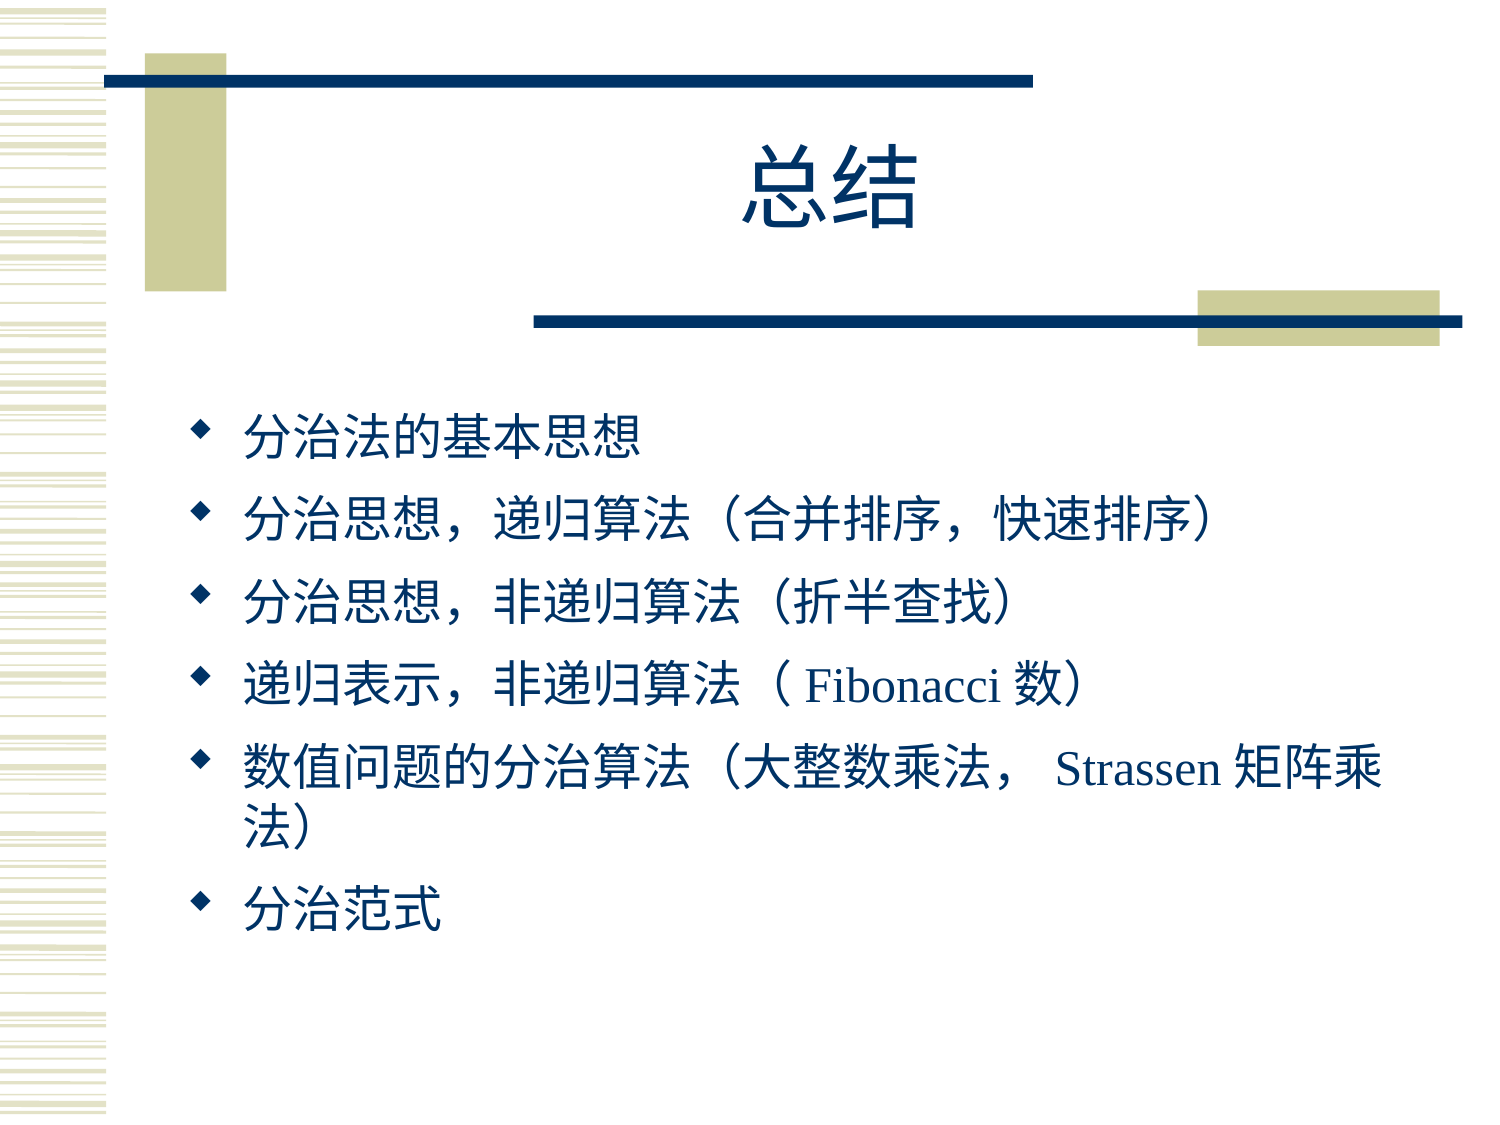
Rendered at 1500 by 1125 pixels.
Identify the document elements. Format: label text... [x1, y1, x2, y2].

title 总结 [224, 99, 1436, 288]
list 分治法的基本思想 分治思想，递归算法（合并排序，快速排序） 分治思想，非递归算法（折半查找） 递归表示，非递归算法（Fibonacci数） 数值问题的分治算法（大整数乘法，Strassen矩阵乘法） 分治范式 [170, 397, 1436, 859]
